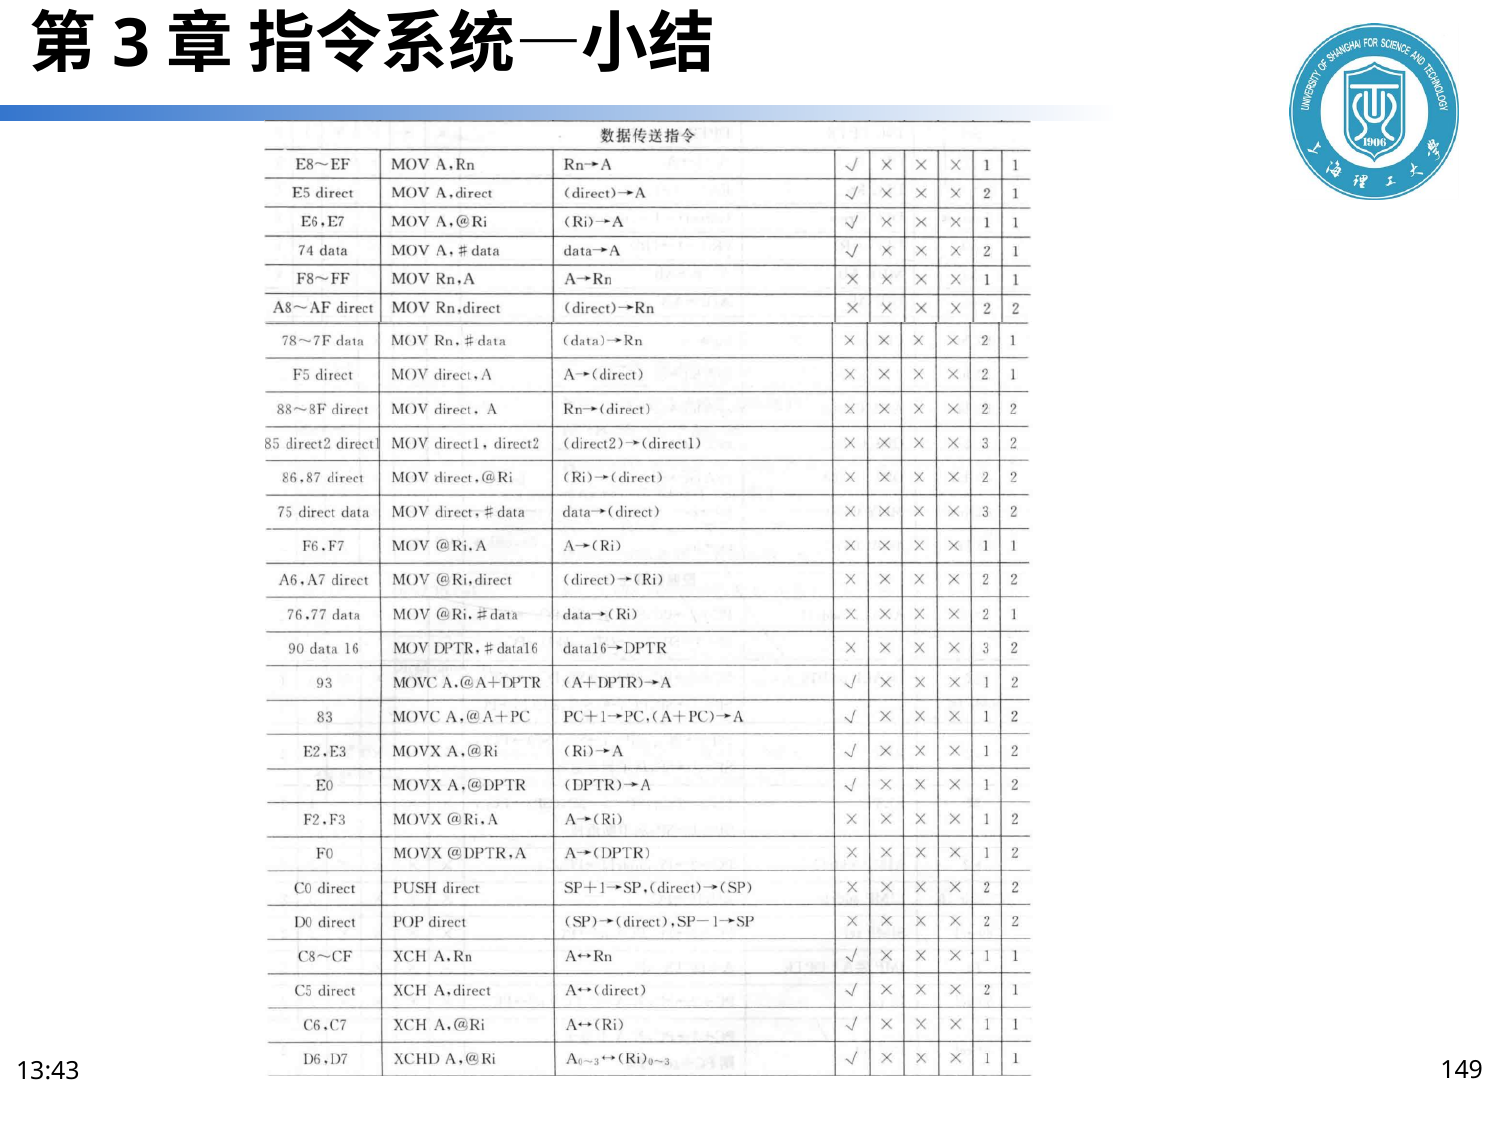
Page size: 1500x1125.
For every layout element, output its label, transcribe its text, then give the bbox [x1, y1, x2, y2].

slide_number 149 [1172, 1045, 1499, 1125]
text_box 第3章 指令系统—小结 [0, 0, 1093, 104]
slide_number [0, 1046, 327, 1125]
picture [1288, 23, 1459, 200]
picture [0, 105, 1119, 1076]
